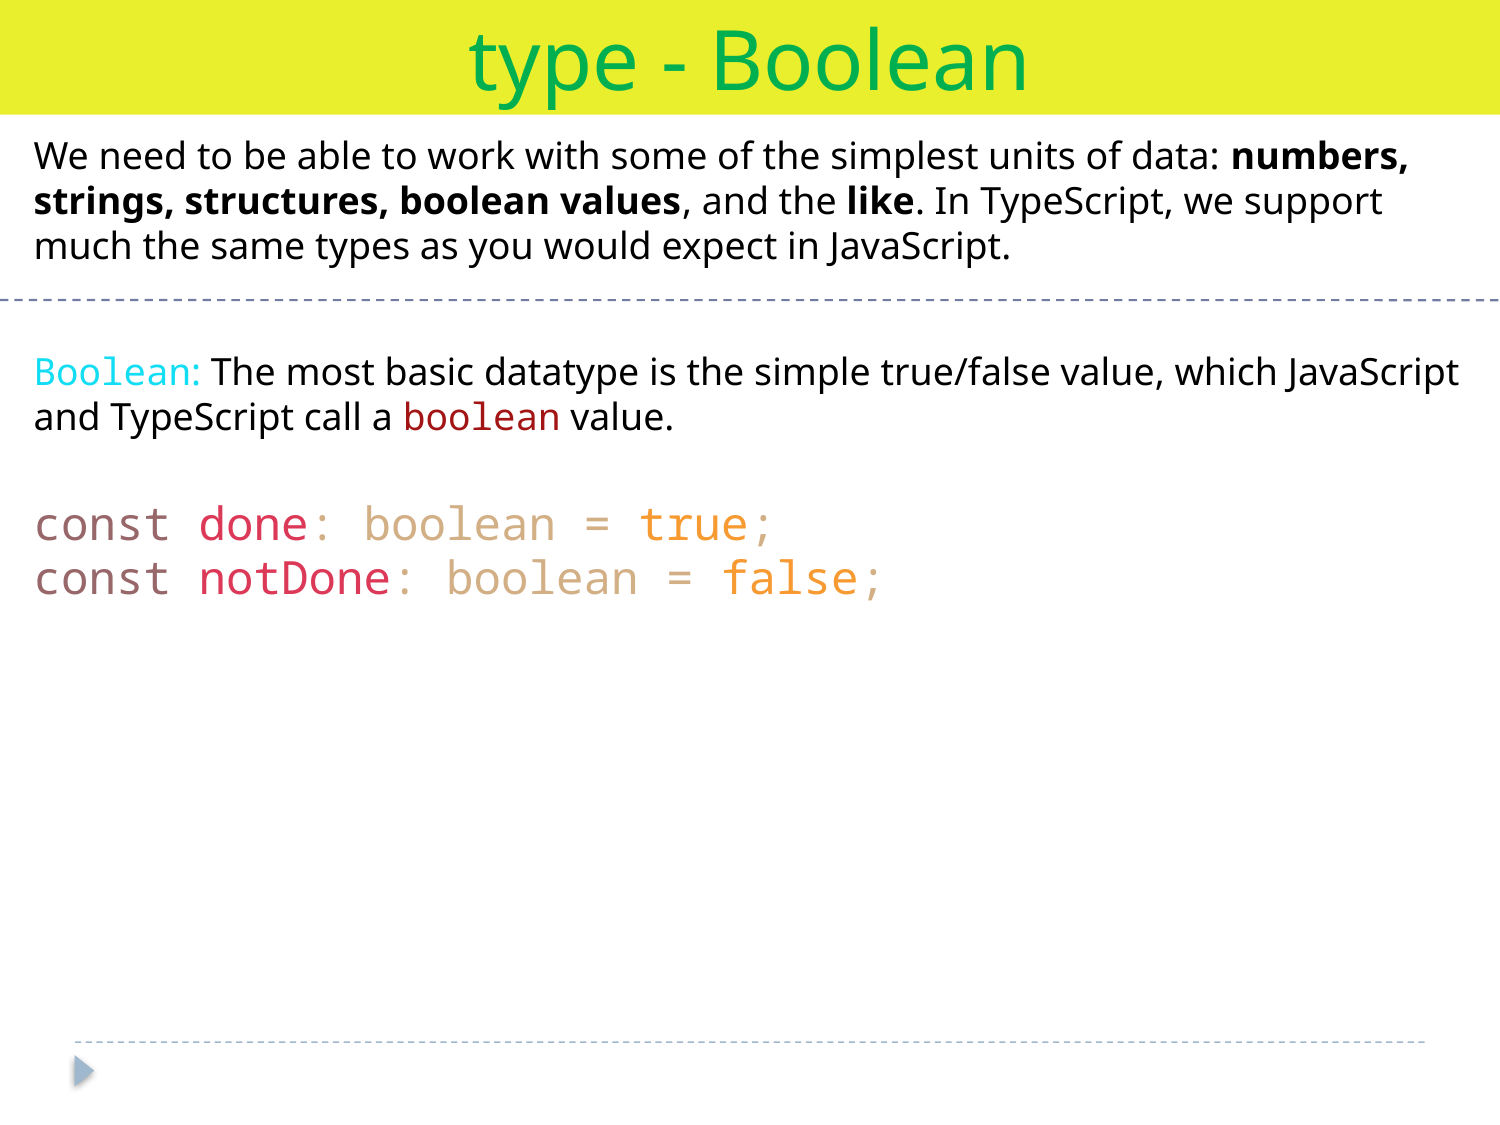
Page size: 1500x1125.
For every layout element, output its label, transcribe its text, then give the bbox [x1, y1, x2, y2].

text_box Boolean: The most basic datatype is the simple true/false value, which JavaScript and TypeScript call a boolean value. [18, 340, 1482, 446]
text_box We need to be able to work with some of the simplest units of data: numbers, strings, structures, boolean values, and the like. In TypeScript, we support much the same types as you would expect in JavaScript. [18, 124, 1482, 275]
text_box type - Boolean [0, 0, 1500, 115]
text_box const done: boolean = true; const notDone: boolean = false; [18, 486, 1482, 612]
